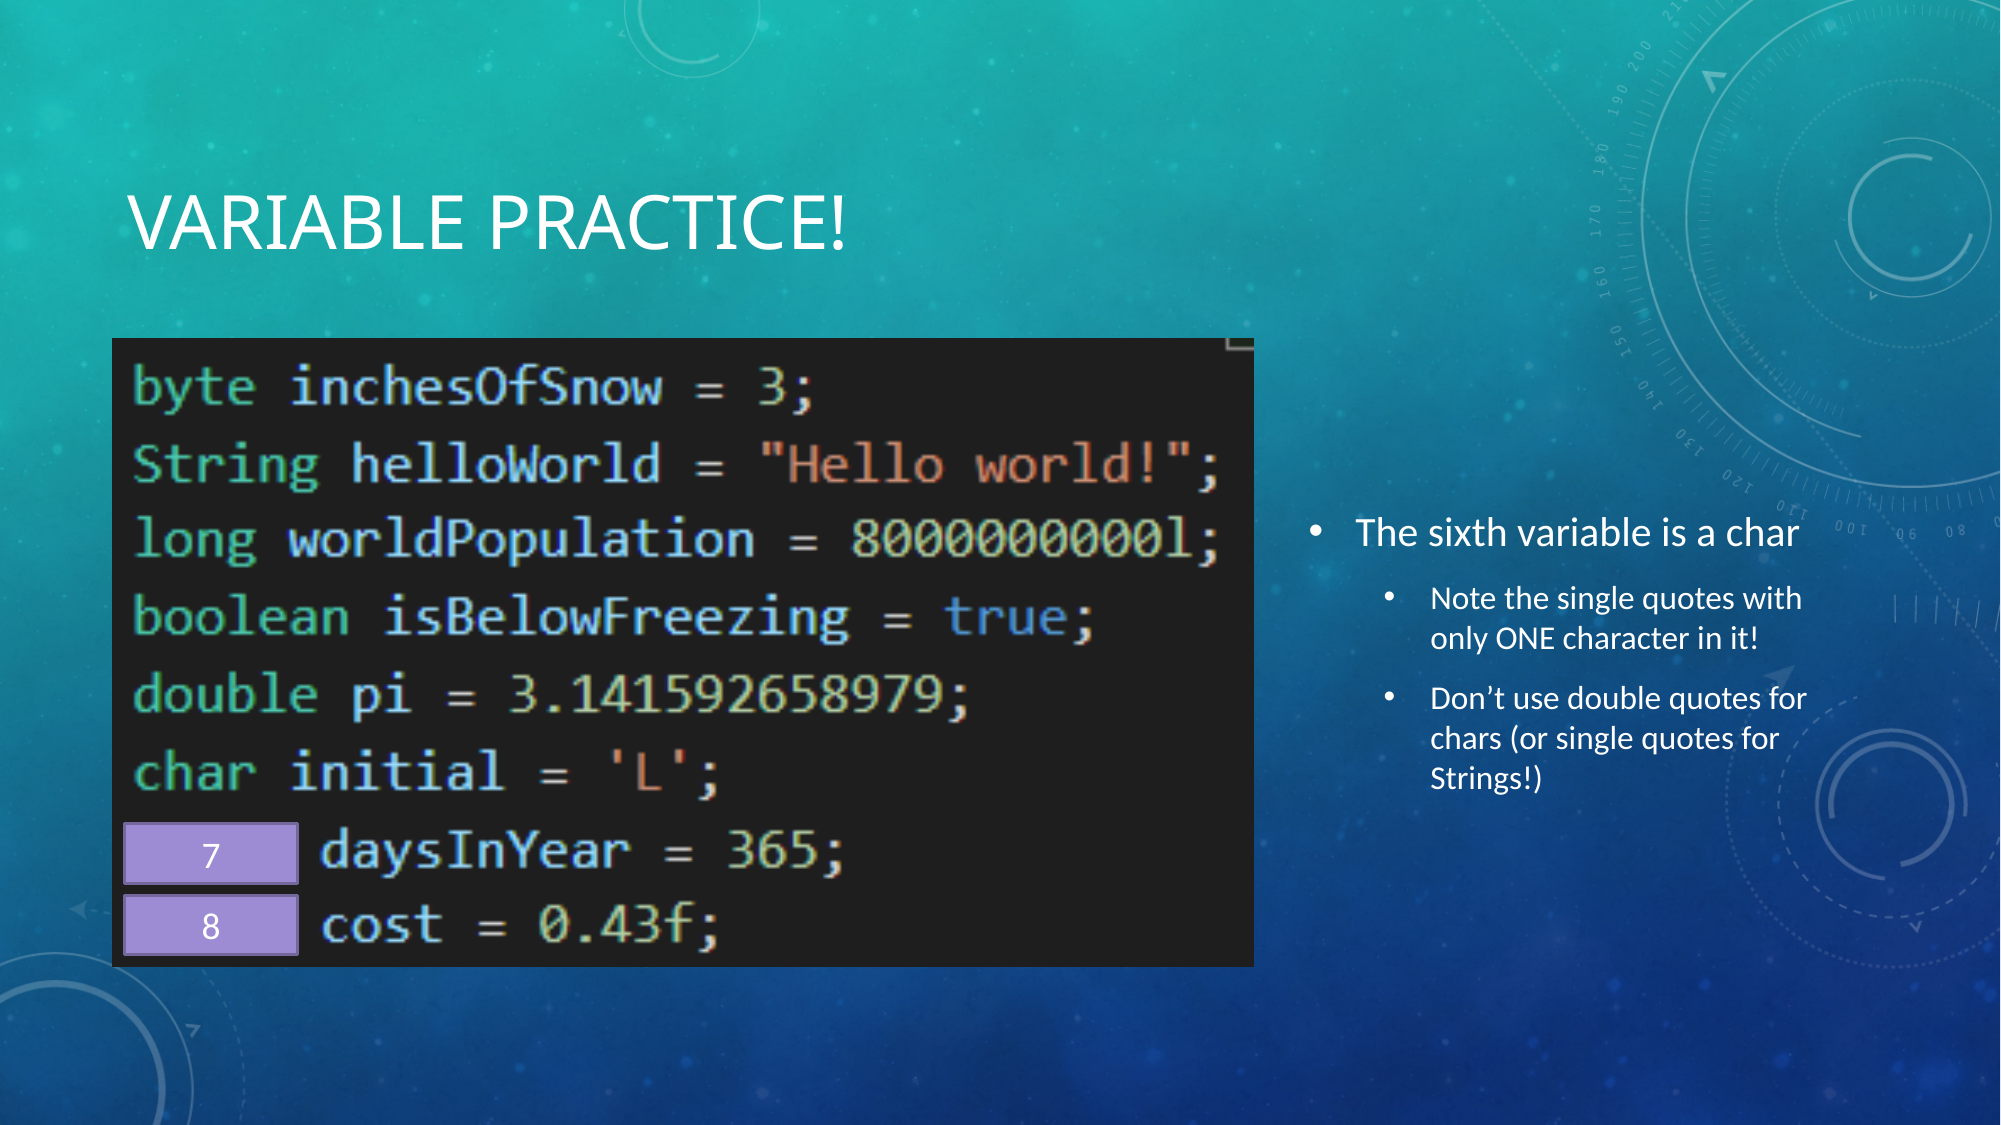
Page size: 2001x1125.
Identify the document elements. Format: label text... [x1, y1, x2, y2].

title Variable practice! [112, 99, 1775, 339]
list The sixth variable is a char Note the single quotes with only ONE character in it! Don’t use double quotes for chars (or single quotes for Strings!) [1293, 351, 1856, 950]
picture [0, 0, 2001, 1125]
